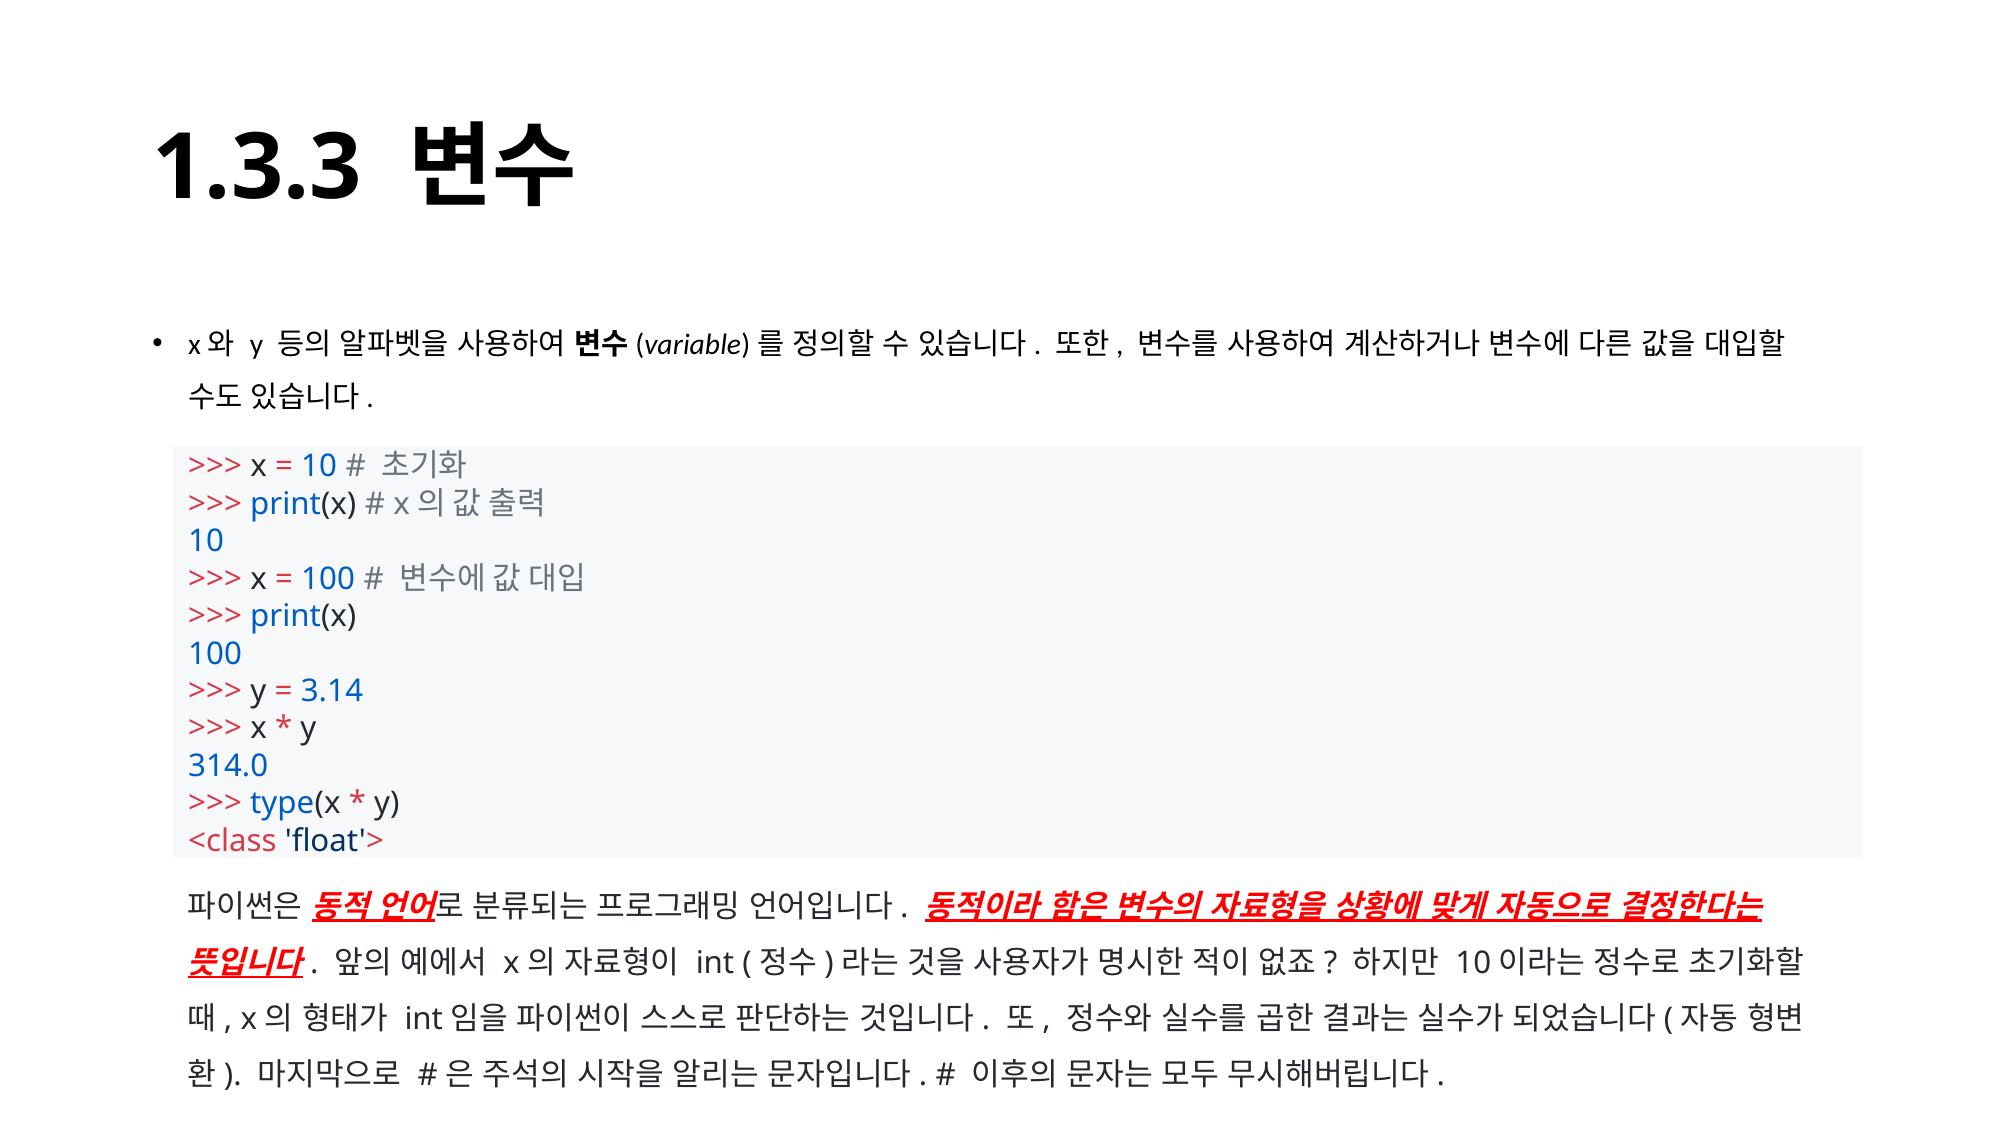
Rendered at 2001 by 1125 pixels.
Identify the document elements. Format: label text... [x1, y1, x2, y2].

text_box 파이썬은 동적 언어로 분류되는 프로그래밍 언어입니다. 동적이라 함은 변수의 자료형을 상황에 맞게 자동으로 결정한다는 뜻입니다. 앞의 예에서 x의 자료형이 int (정수)라는 것을 사용자가 명시한 적이 없죠? 하지만 10이라는 정수로 초기화할 때, x의 형태가 int임을 파이썬이 스스로 판단하는 것입니다. 또, 정수와 실수를 곱한 결과는 실수가 되었습니다(자동 형변환). 마지막으로 #은 주석의 시작을 알리는 문자입니다. # 이후의 문자는 모두 무시해버립니다. [173, 859, 1863, 1100]
title 1.3.3 변수 [137, 59, 1863, 278]
text_box >>> x = 10 # 초기화 >>> print(x) # x의 값 출력 10 >>> x = 100 # 변수에 값 대입 >>> print(x) 100 >>> y = 3.14 >>> x * y 314.0 >>> type(x * y) <class 'float'> [173, 445, 1863, 858]
list x와 y 등의 알파벳을 사용하여 변수(variable)를 정의할 수 있습니다. 또한, 변수를 사용하여 계산하거나 변수에 다른 값을 대입할 수도 있습니다. [137, 299, 1863, 422]
